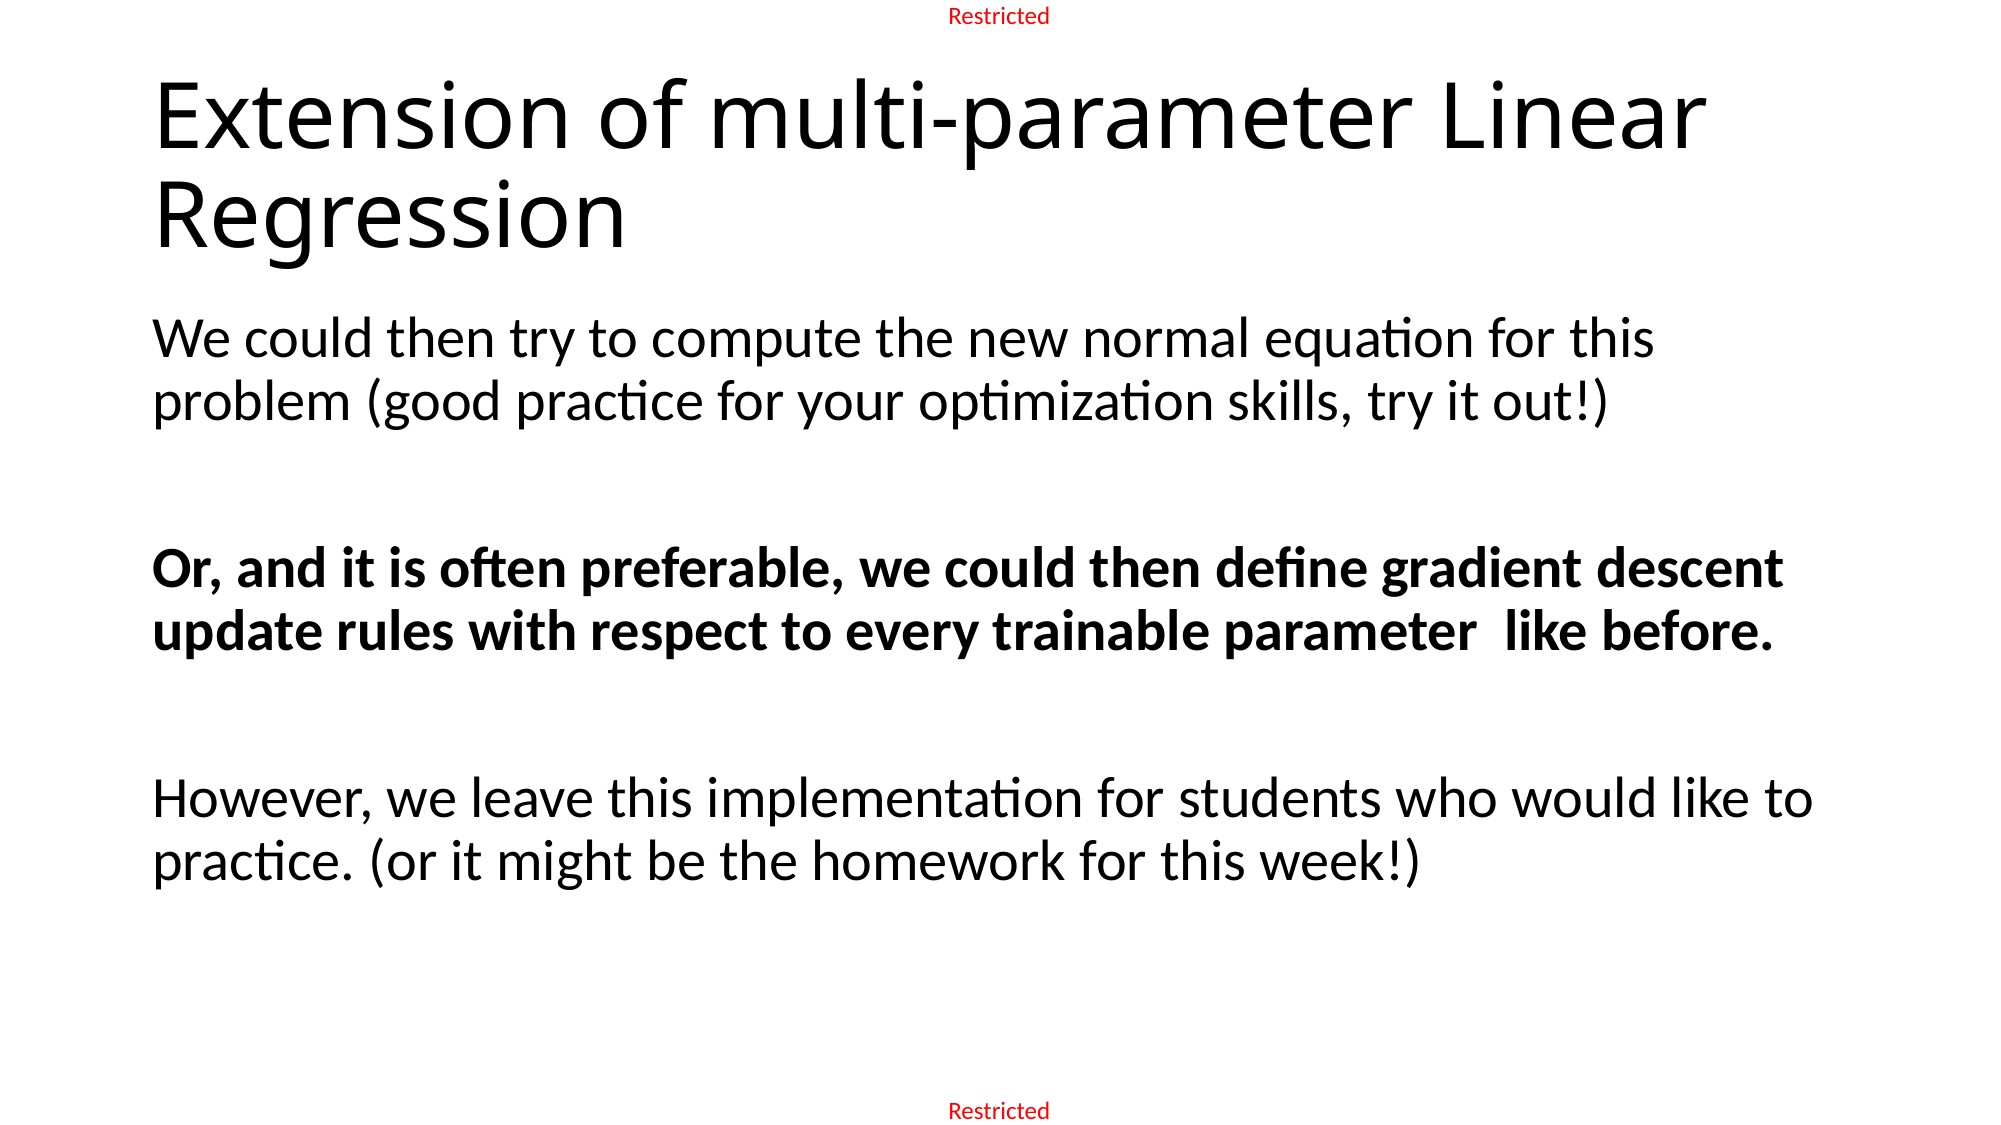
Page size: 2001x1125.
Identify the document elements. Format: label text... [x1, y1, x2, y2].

title Extension of multi-parameter Linear Regression [137, 59, 1863, 278]
